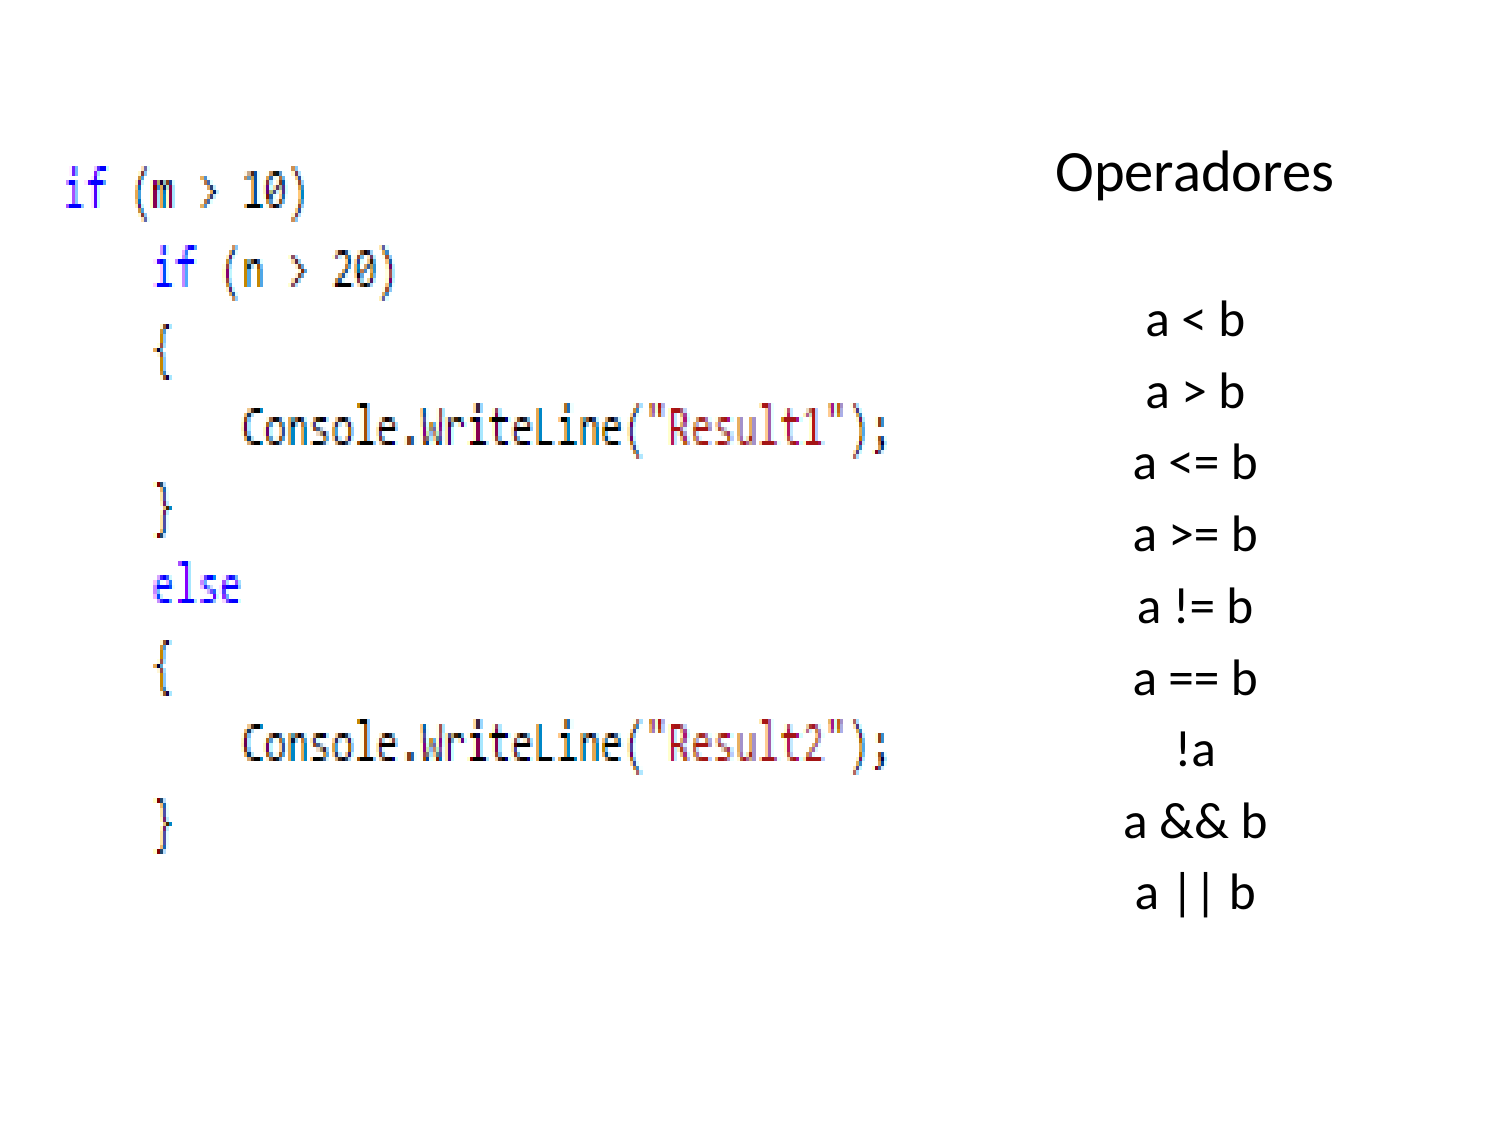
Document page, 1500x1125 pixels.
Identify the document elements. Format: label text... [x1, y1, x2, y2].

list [40, 125, 963, 929]
list Operadores a < b a > b a <= b a >= b a != b a == b !a a && b a || b [989, 125, 1402, 929]
